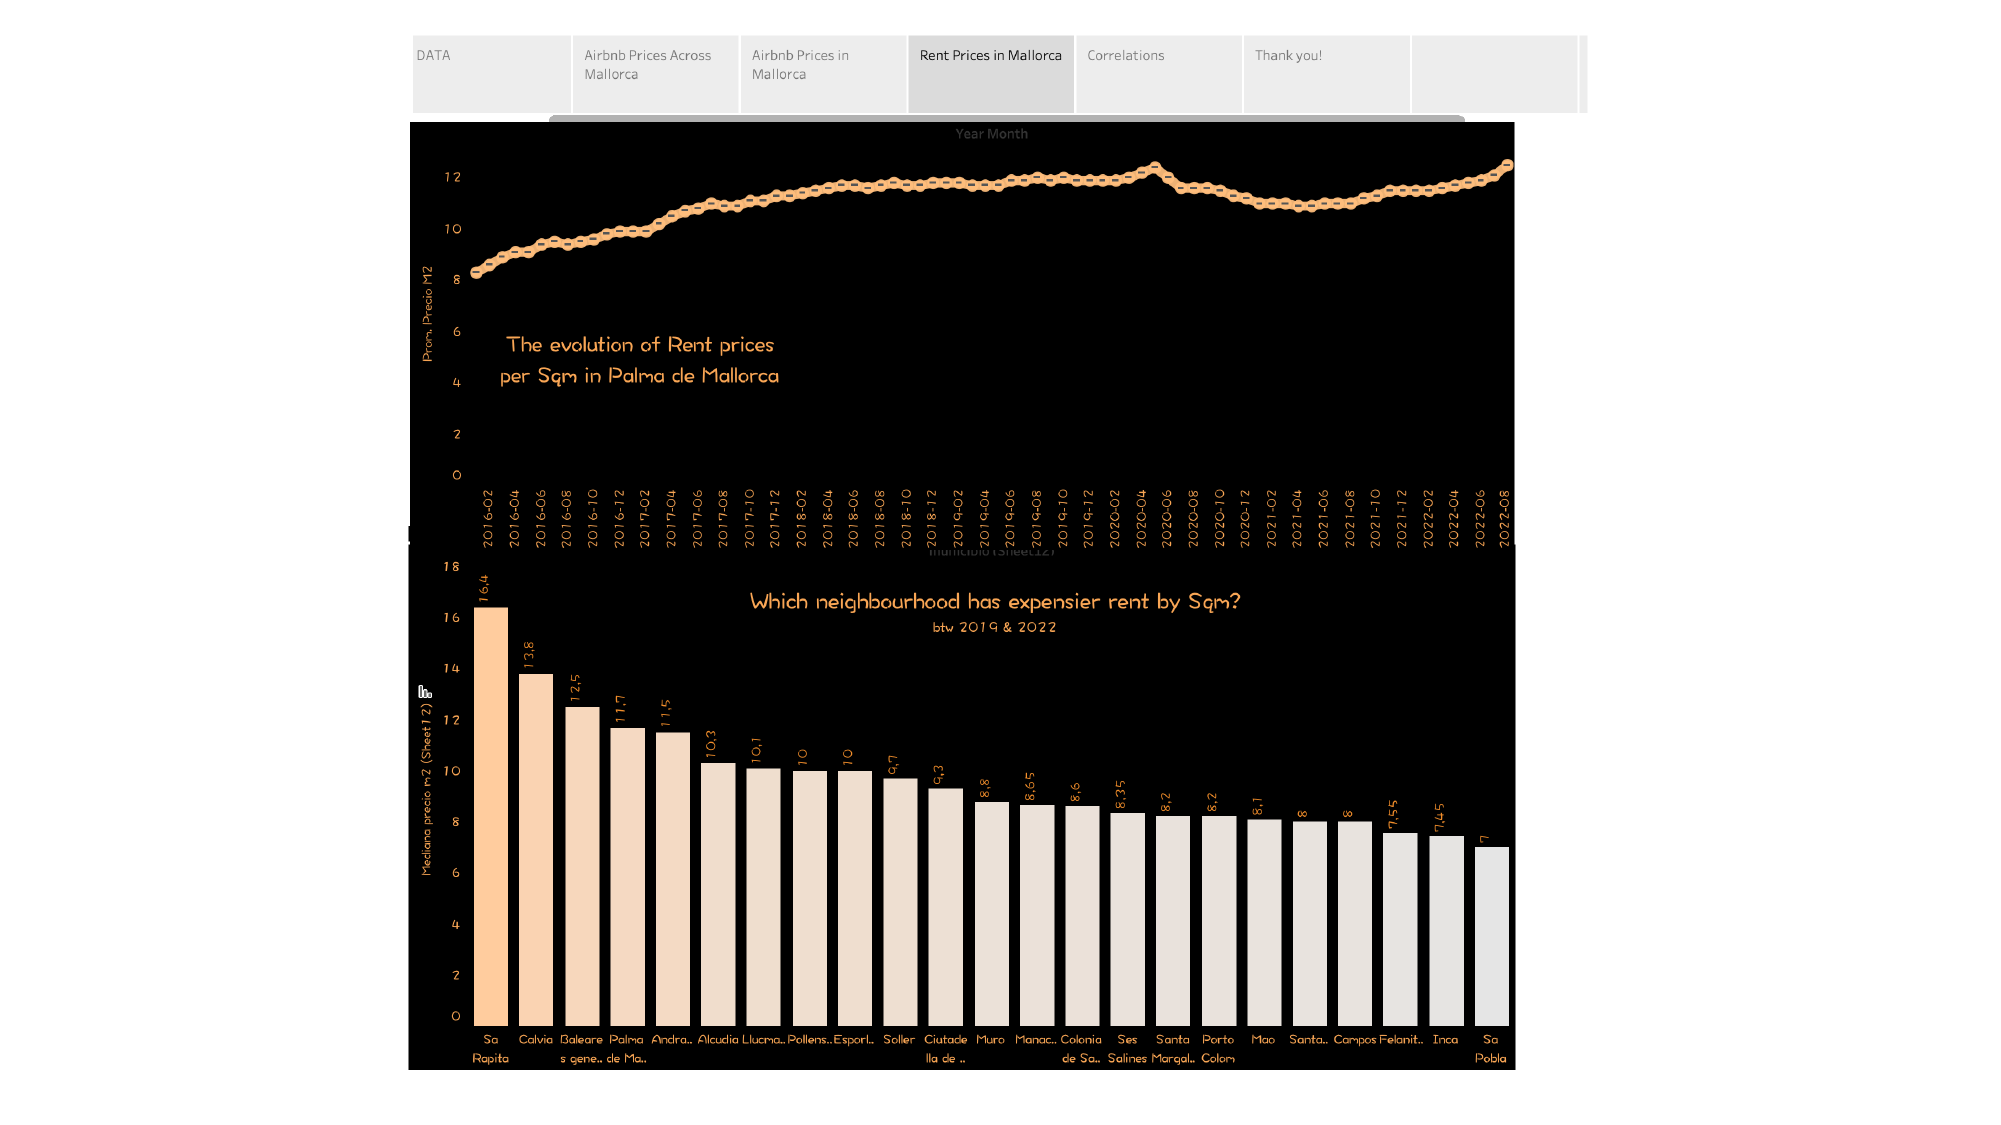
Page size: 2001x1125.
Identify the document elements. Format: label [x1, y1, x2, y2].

picture [404, 0, 1596, 1125]
